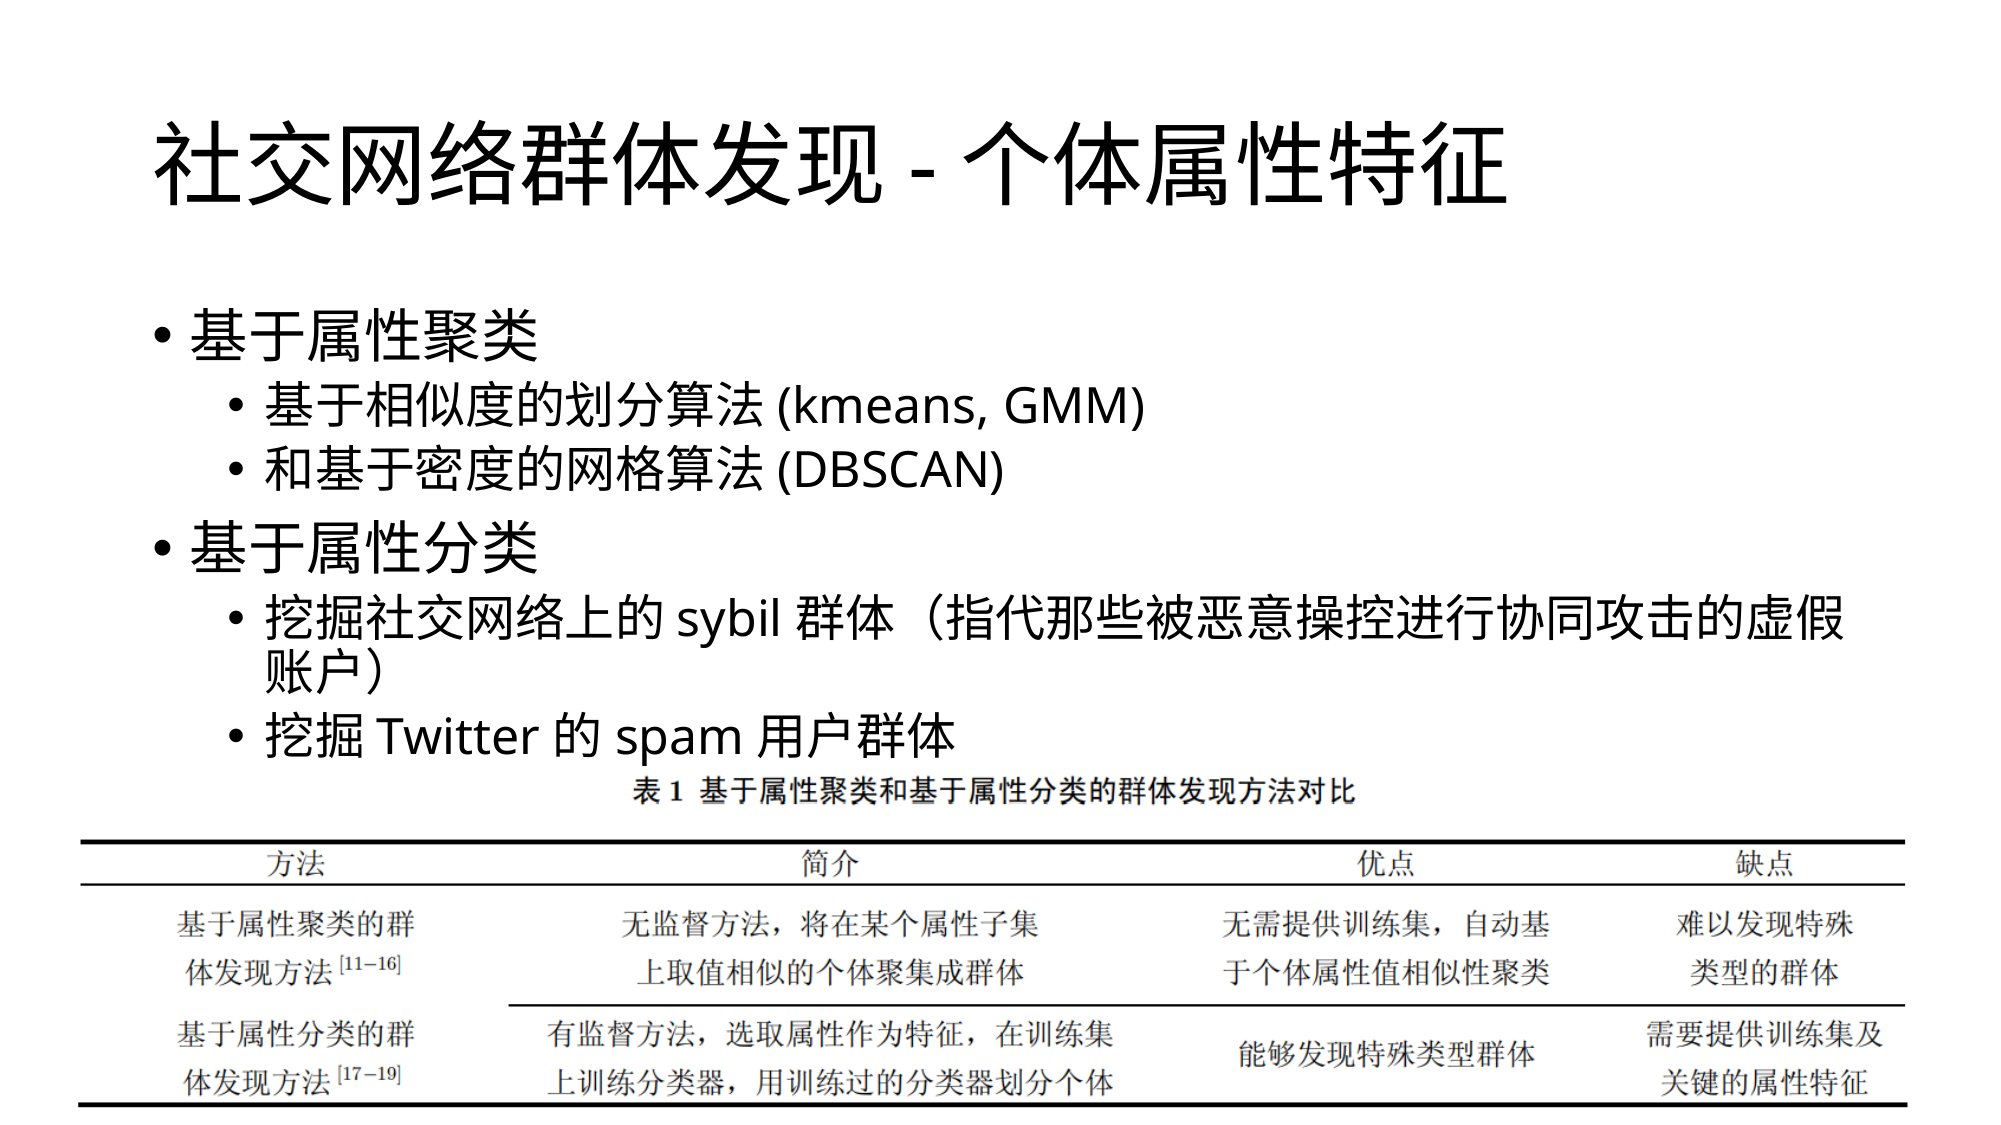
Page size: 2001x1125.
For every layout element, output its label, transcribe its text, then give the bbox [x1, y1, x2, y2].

picture [70, 758, 1930, 1125]
title 社交网络群体发现-个体属性特征 [137, 59, 1863, 278]
list 基于属性聚类 基于相似度的划分算法(kmeans, GMM) 和基于密度的网格算法(DBSCAN) 基于属性分类 挖掘社交网络上的sybil群体（指代那些被恶意操控进行协同攻击的虚假账户） 挖掘Twitter的spam用户群体 [137, 299, 1863, 758]
